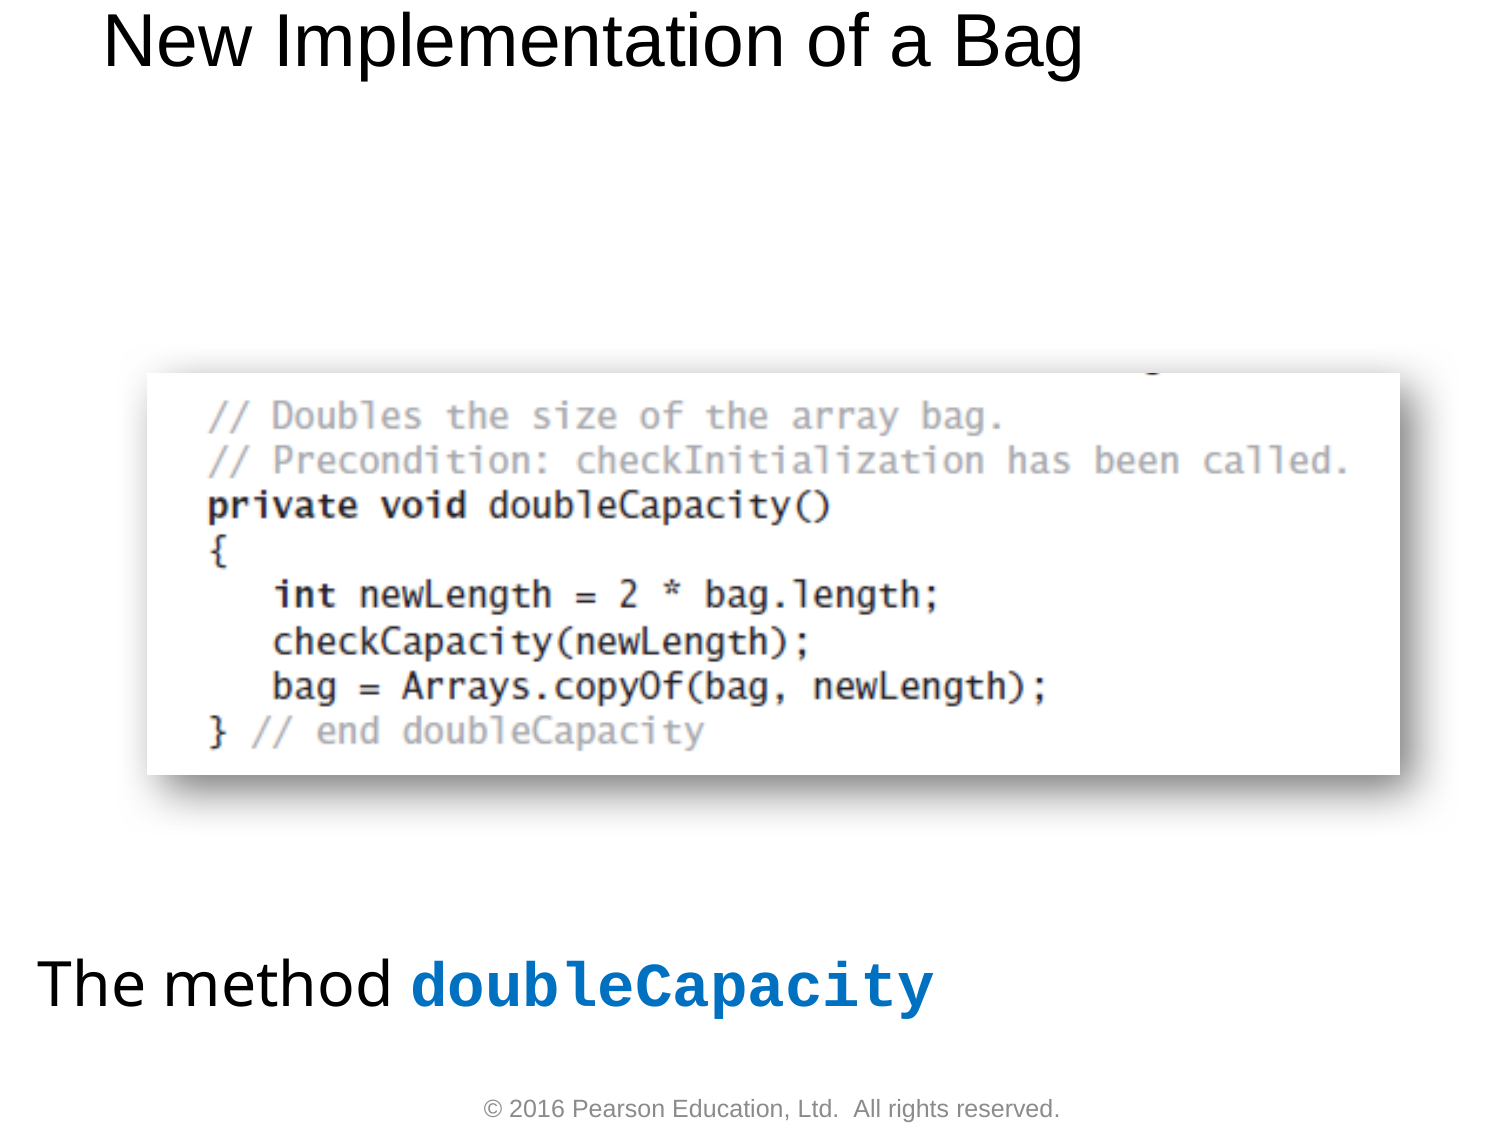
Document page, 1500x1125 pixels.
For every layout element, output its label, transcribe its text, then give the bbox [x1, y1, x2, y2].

picture [147, 373, 1400, 776]
title New Implementation of a Bag [87, 22, 1413, 73]
text_box © 2016 Pearson Education, Ltd. All rights reserved. [112, 1077, 1434, 1125]
list The method doubleCapacity [22, 936, 1478, 1108]
